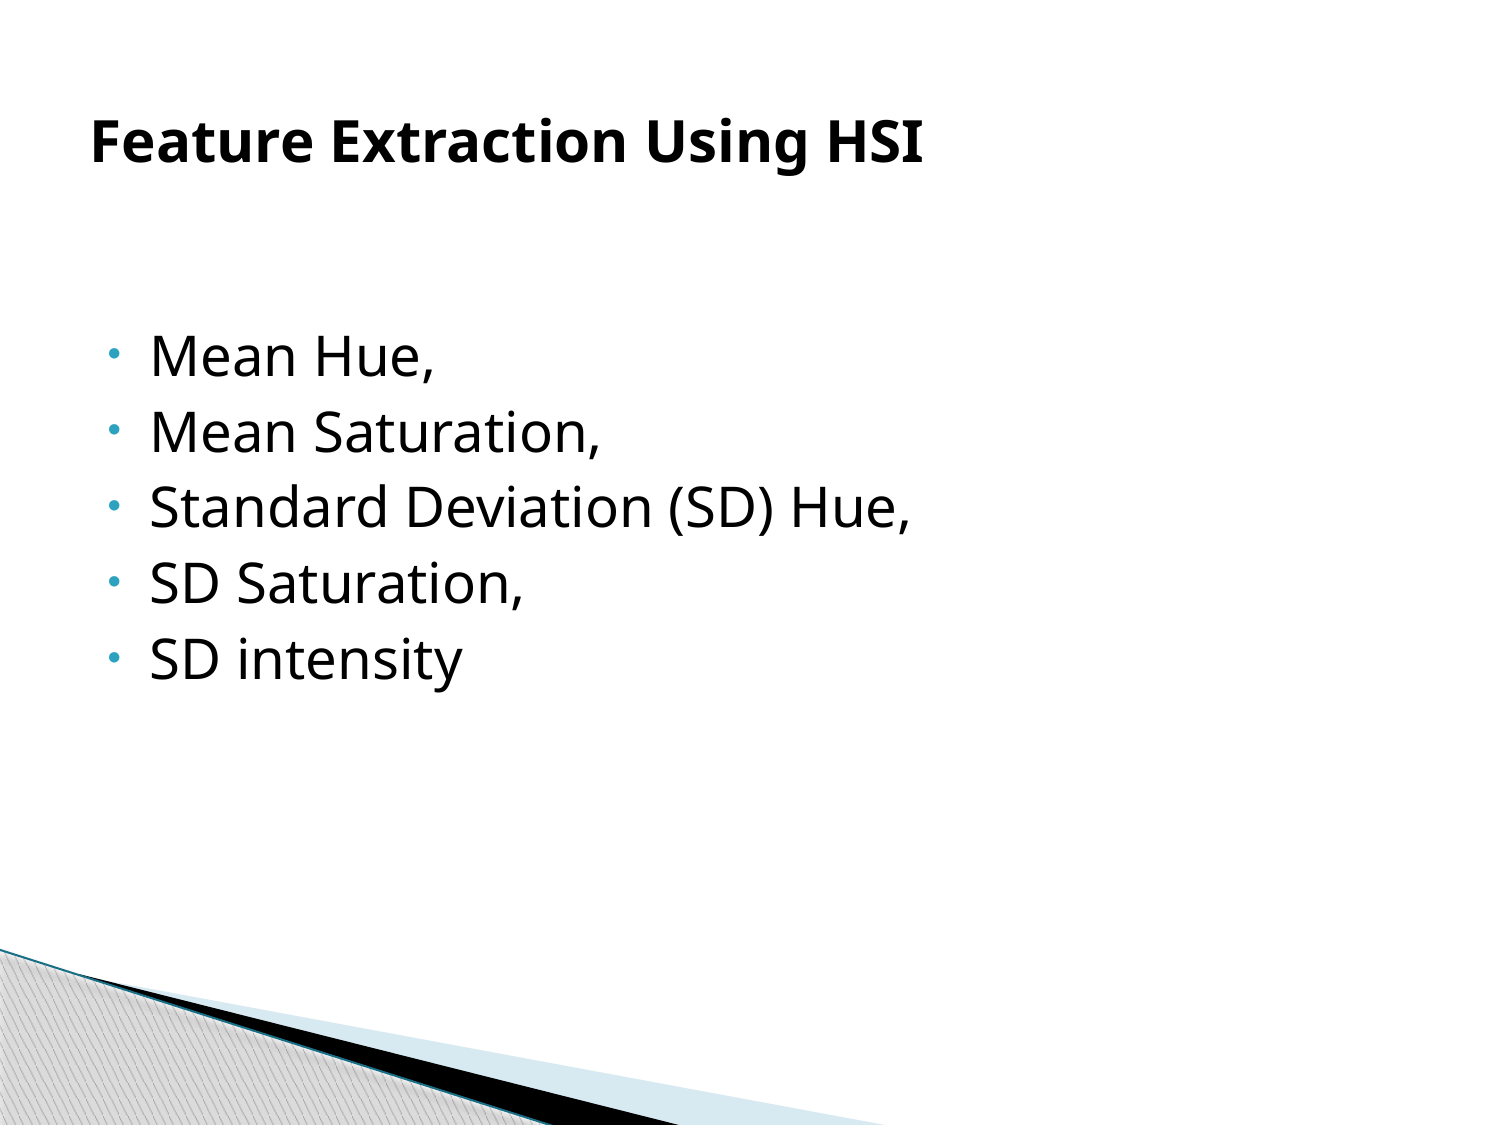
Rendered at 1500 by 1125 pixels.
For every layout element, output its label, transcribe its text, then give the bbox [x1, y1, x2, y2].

list Mean Hue, Mean Saturation, Standard Deviation (SD) Hue, SD Saturation, SD intensity [75, 312, 1425, 1055]
title Feature Extraction Using HSI [75, 45, 1425, 233]
